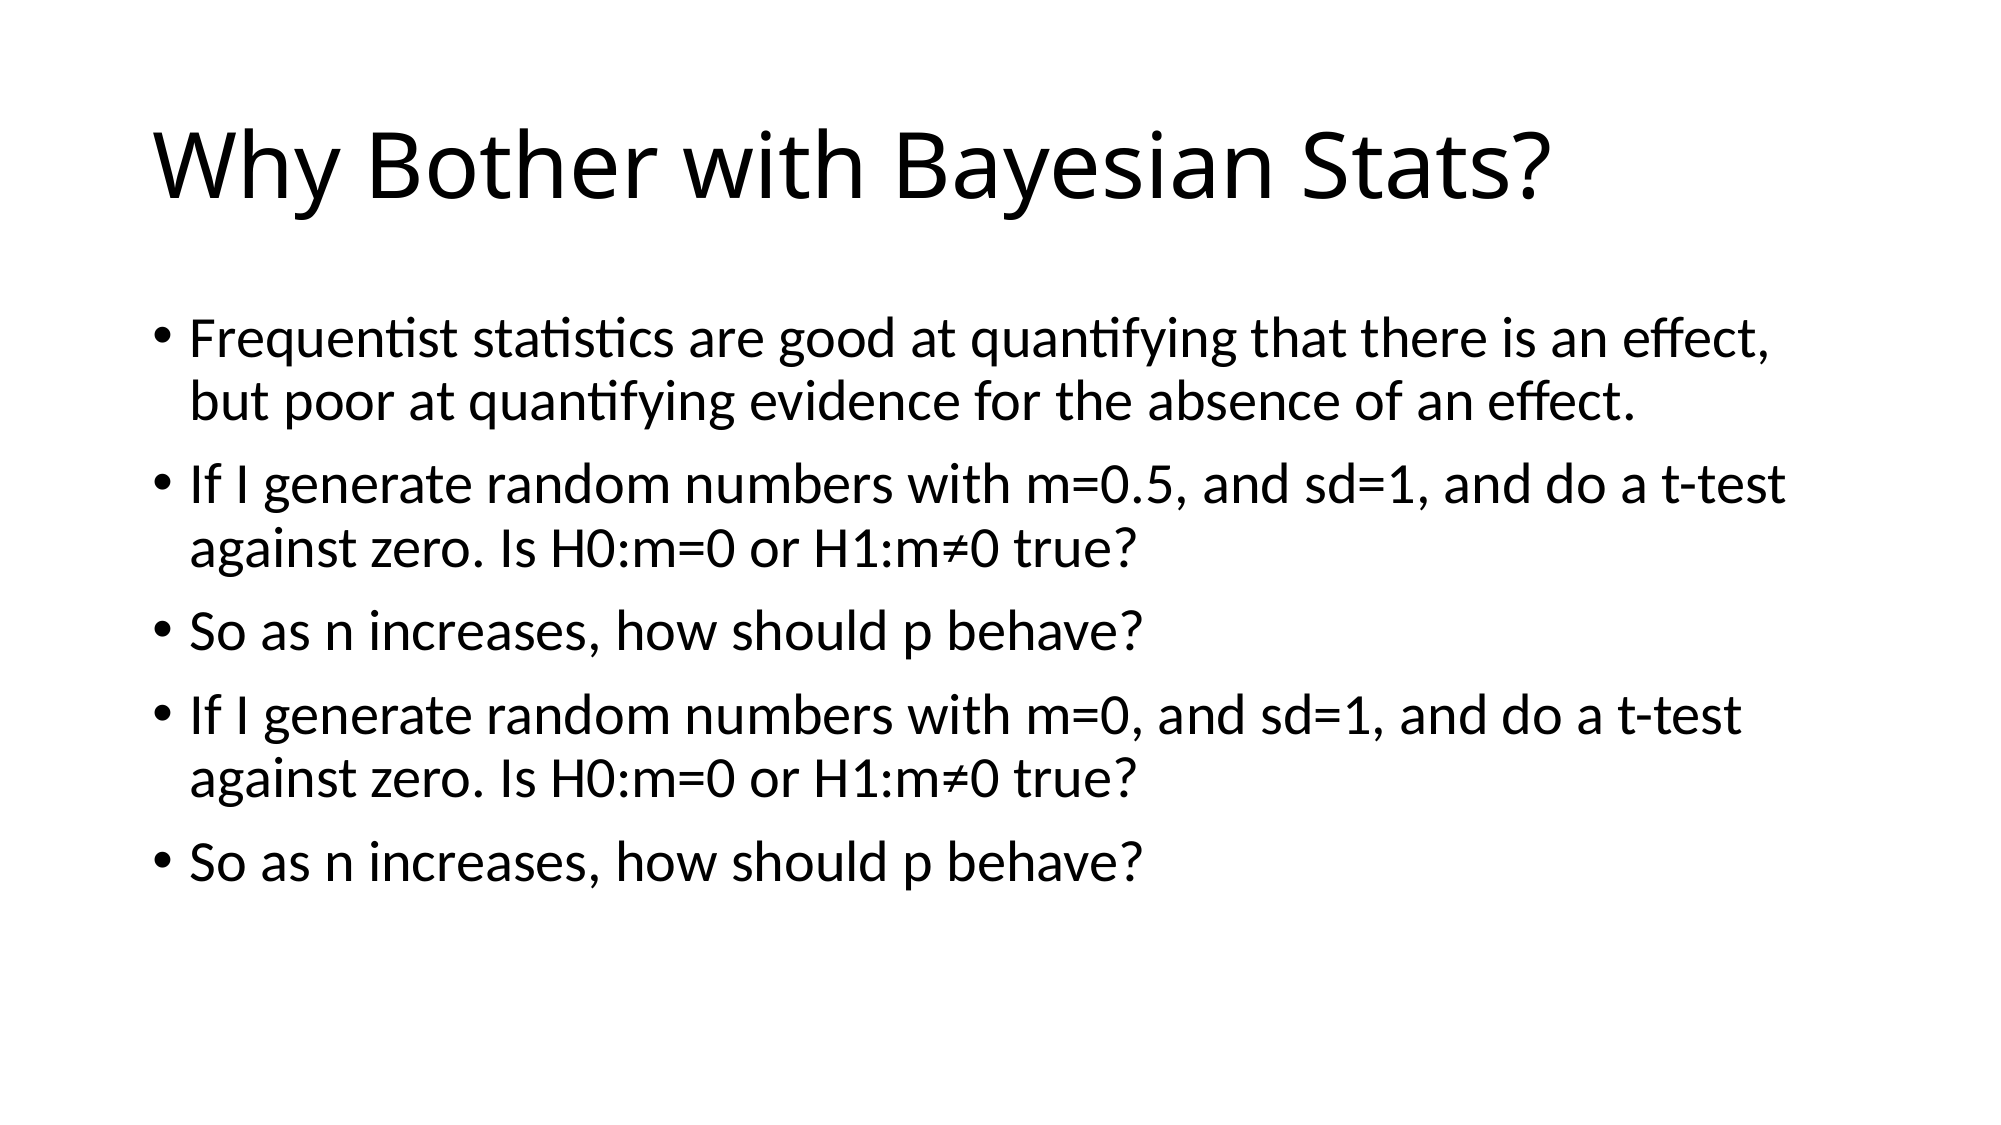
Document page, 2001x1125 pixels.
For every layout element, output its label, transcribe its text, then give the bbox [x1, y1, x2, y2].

title Why Bother with Bayesian Stats? [137, 59, 1863, 278]
list Frequentist statistics are good at quantifying that there is an effect, but poor at quantifying evidence for the absence of an effect. If I generate random numbers with m=0.5, and sd=1, and do a t-test against zero. Is H0:m=0 or H1:m≠0 true? So as n increases, how should p behave? If I generate random numbers with m=0, and sd=1, and do a t-test against zero. Is H0:m=0 or H1:m≠0 true? So as n increases, how should p behave? [137, 299, 1863, 1014]
